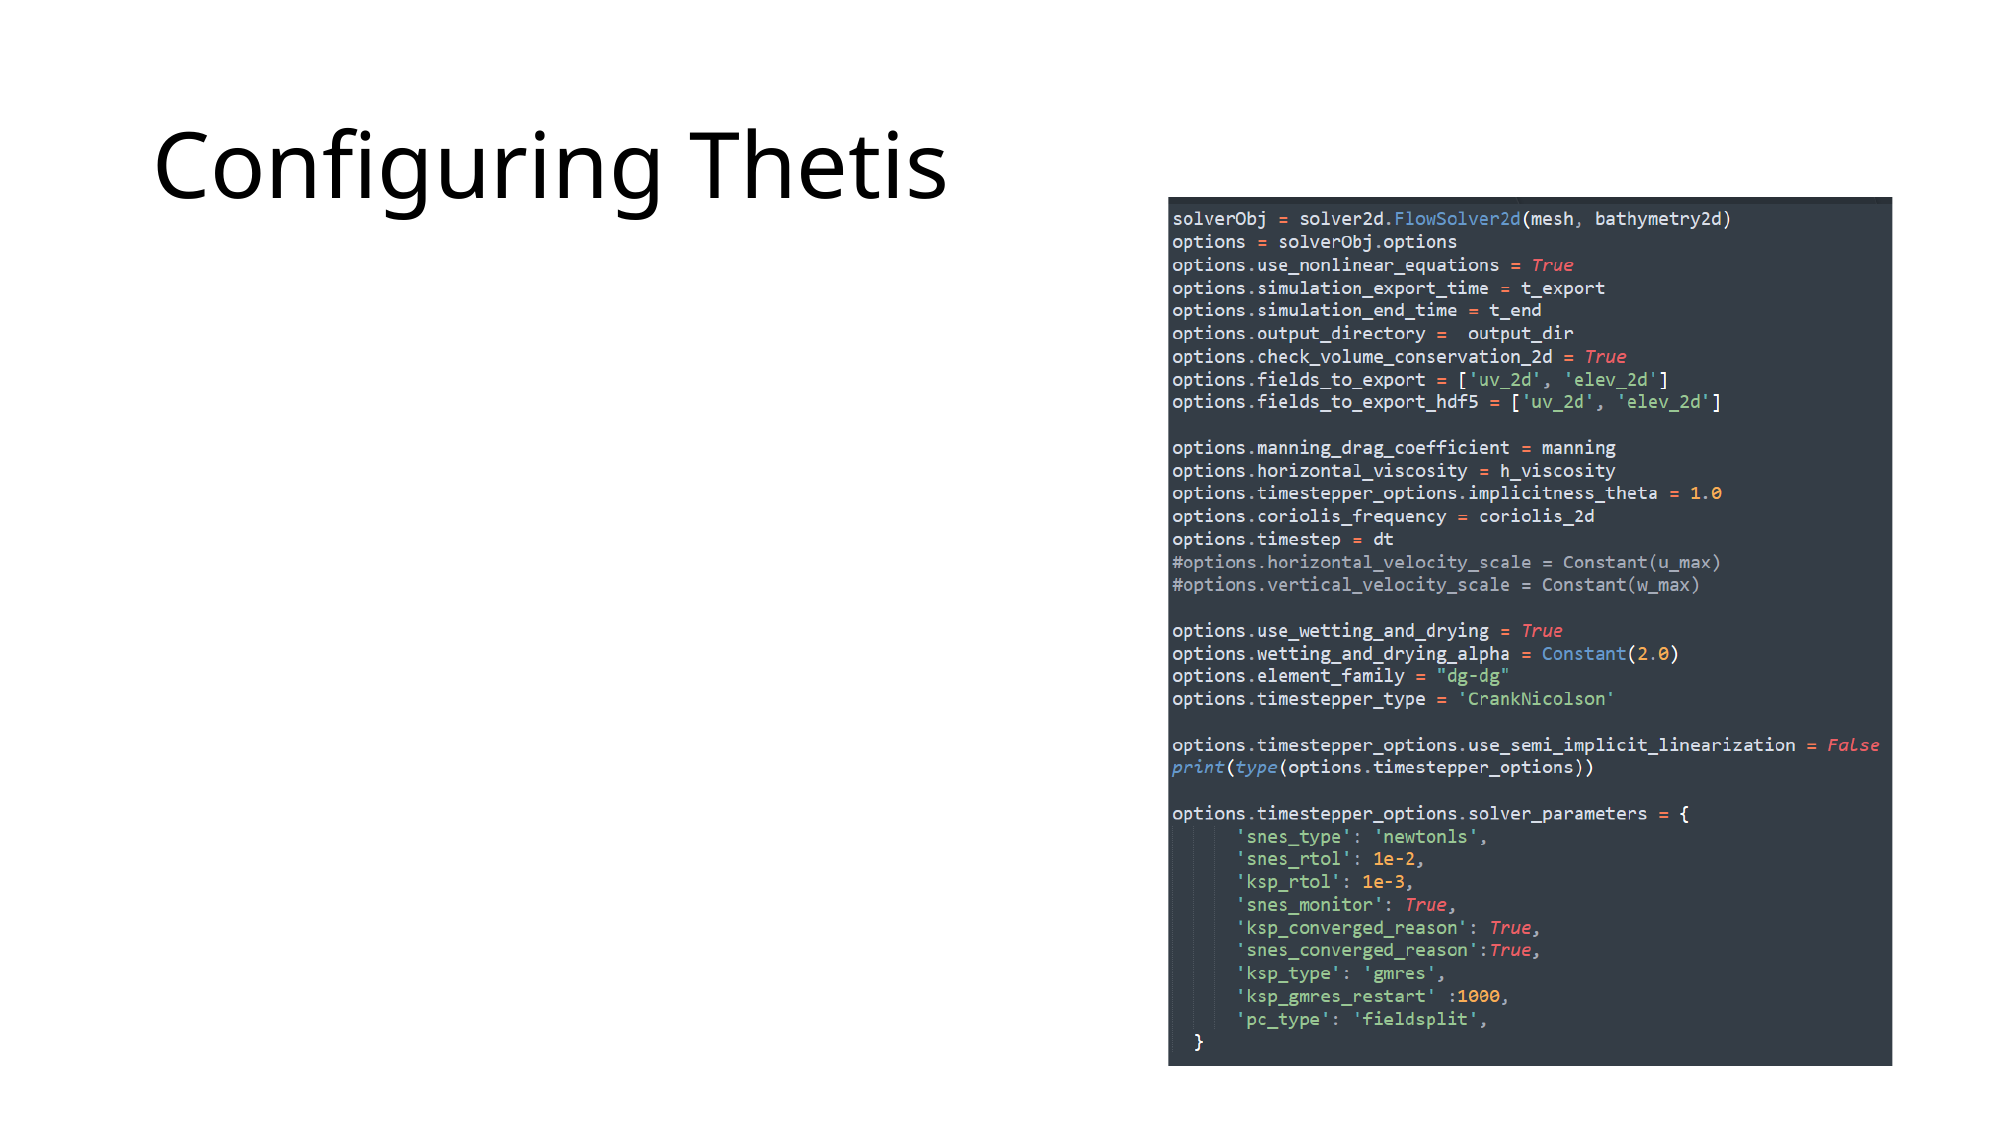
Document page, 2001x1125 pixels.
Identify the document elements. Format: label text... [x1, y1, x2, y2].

picture [1168, 197, 1893, 1066]
title Configuring Thetis [137, 59, 1863, 278]
